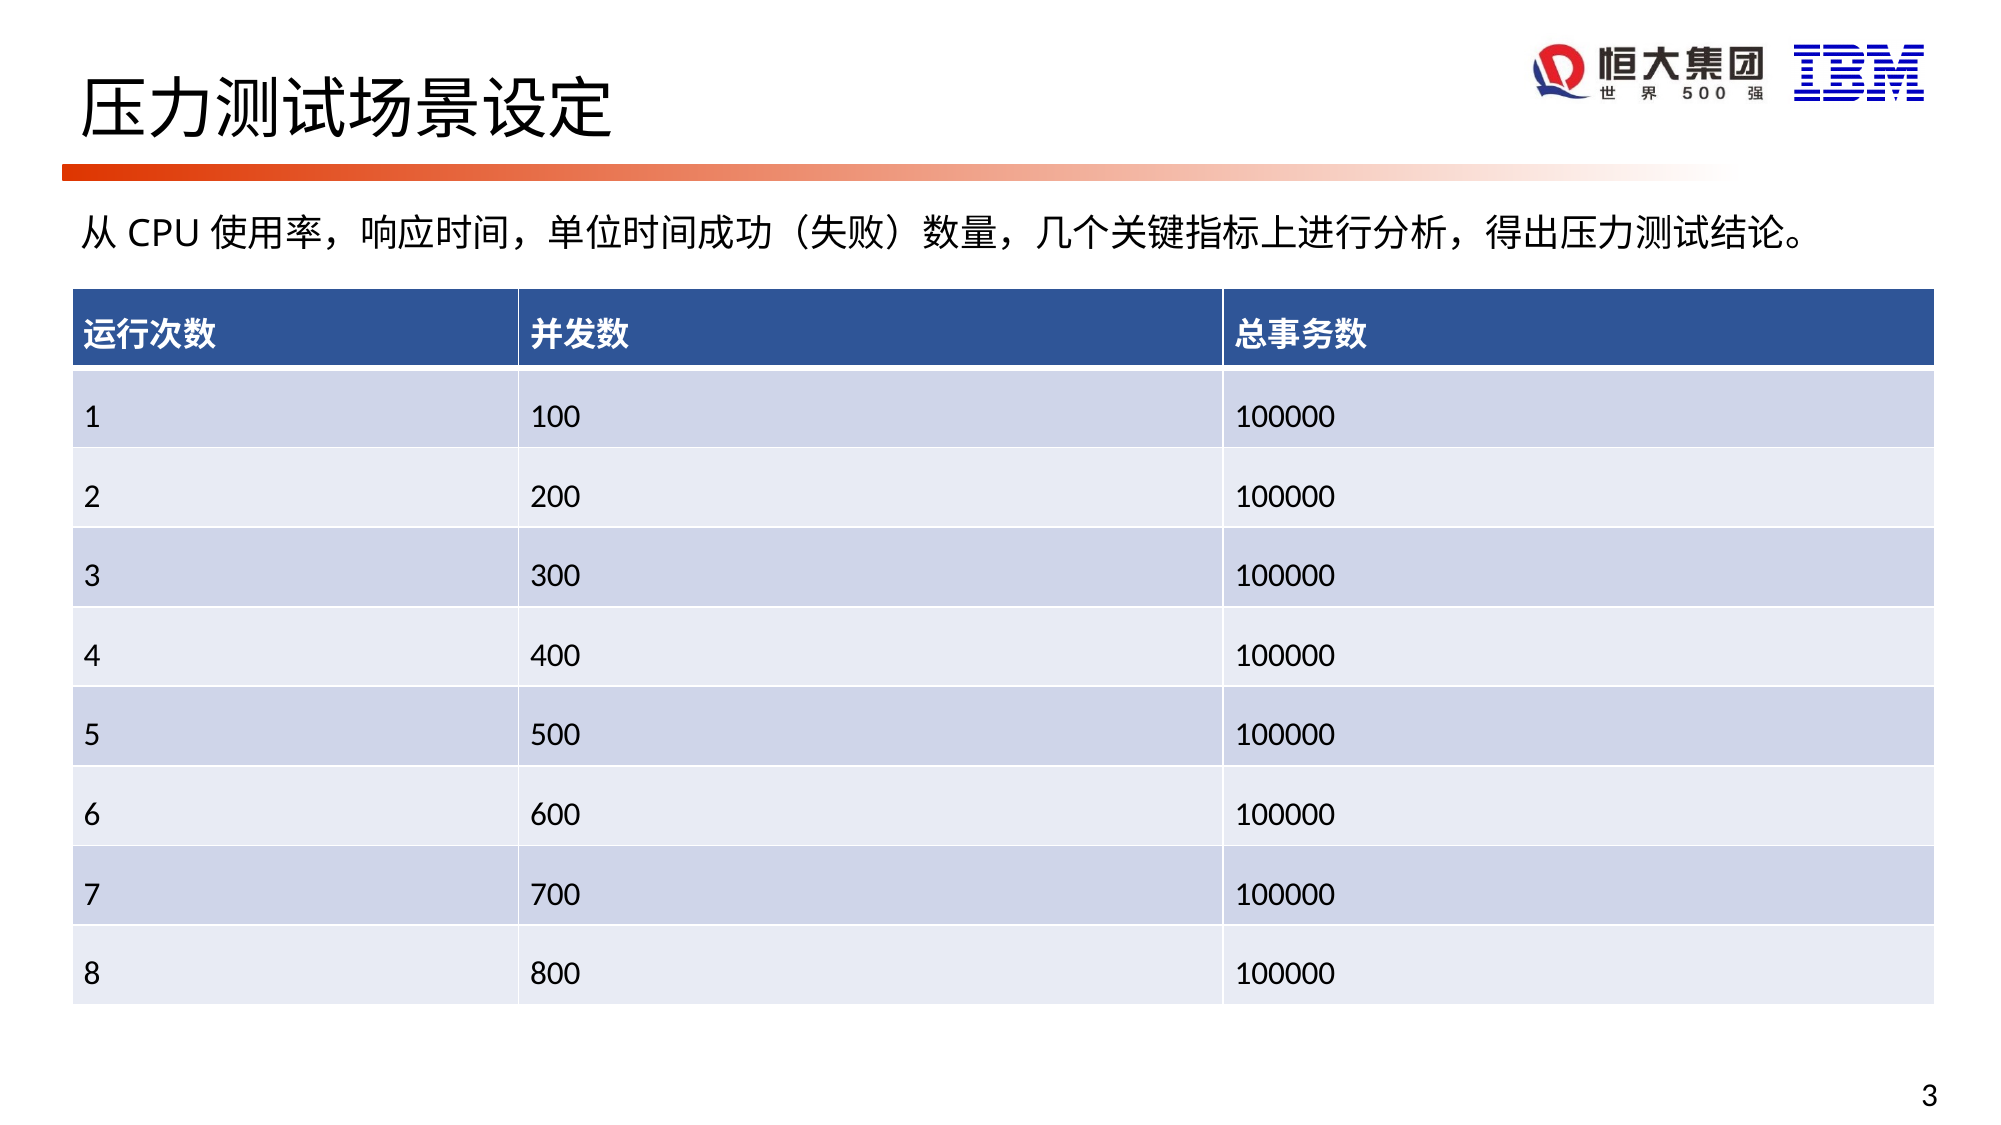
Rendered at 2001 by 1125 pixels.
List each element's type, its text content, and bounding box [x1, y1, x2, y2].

table_cell 1 [73, 371, 518, 447]
table_cell 8 [73, 926, 518, 1004]
table_cell 100000 [1224, 926, 1934, 1004]
text_box 从CPU使用率，响应时间，单位时间成功（失败）数量，几个关键指标上进行分析，得出压力测试结论。 [65, 201, 1911, 262]
table_cell 800 [519, 926, 1222, 1004]
title 压力测试场景设定 [65, 52, 1930, 171]
table_header 并发数 [519, 289, 1222, 365]
table_cell 100000 [1224, 608, 1934, 685]
table_cell 100000 [1224, 371, 1934, 447]
table_cell 3 [73, 528, 518, 606]
table_cell 7 [73, 846, 518, 924]
table_cell 400 [519, 608, 1222, 685]
table_header 运行次数 [73, 289, 518, 365]
table_cell 300 [519, 528, 1222, 606]
table_cell 100000 [1224, 846, 1934, 924]
picture [1513, 32, 1925, 52]
table_cell 100000 [1224, 528, 1934, 606]
table_cell 5 [73, 687, 518, 765]
table_cell 100000 [1224, 448, 1934, 526]
table_cell 6 [73, 767, 518, 845]
table_cell 700 [519, 846, 1222, 924]
table_cell 100000 [1224, 687, 1934, 765]
table_cell 100000 [1224, 767, 1934, 845]
table_cell 500 [519, 687, 1222, 765]
table_cell 600 [519, 767, 1222, 845]
table_cell 100 [519, 371, 1222, 447]
table_cell 200 [519, 448, 1222, 526]
table_cell 4 [73, 608, 518, 685]
table_header 总事务数 [1224, 289, 1934, 365]
table_cell 2 [73, 448, 518, 526]
